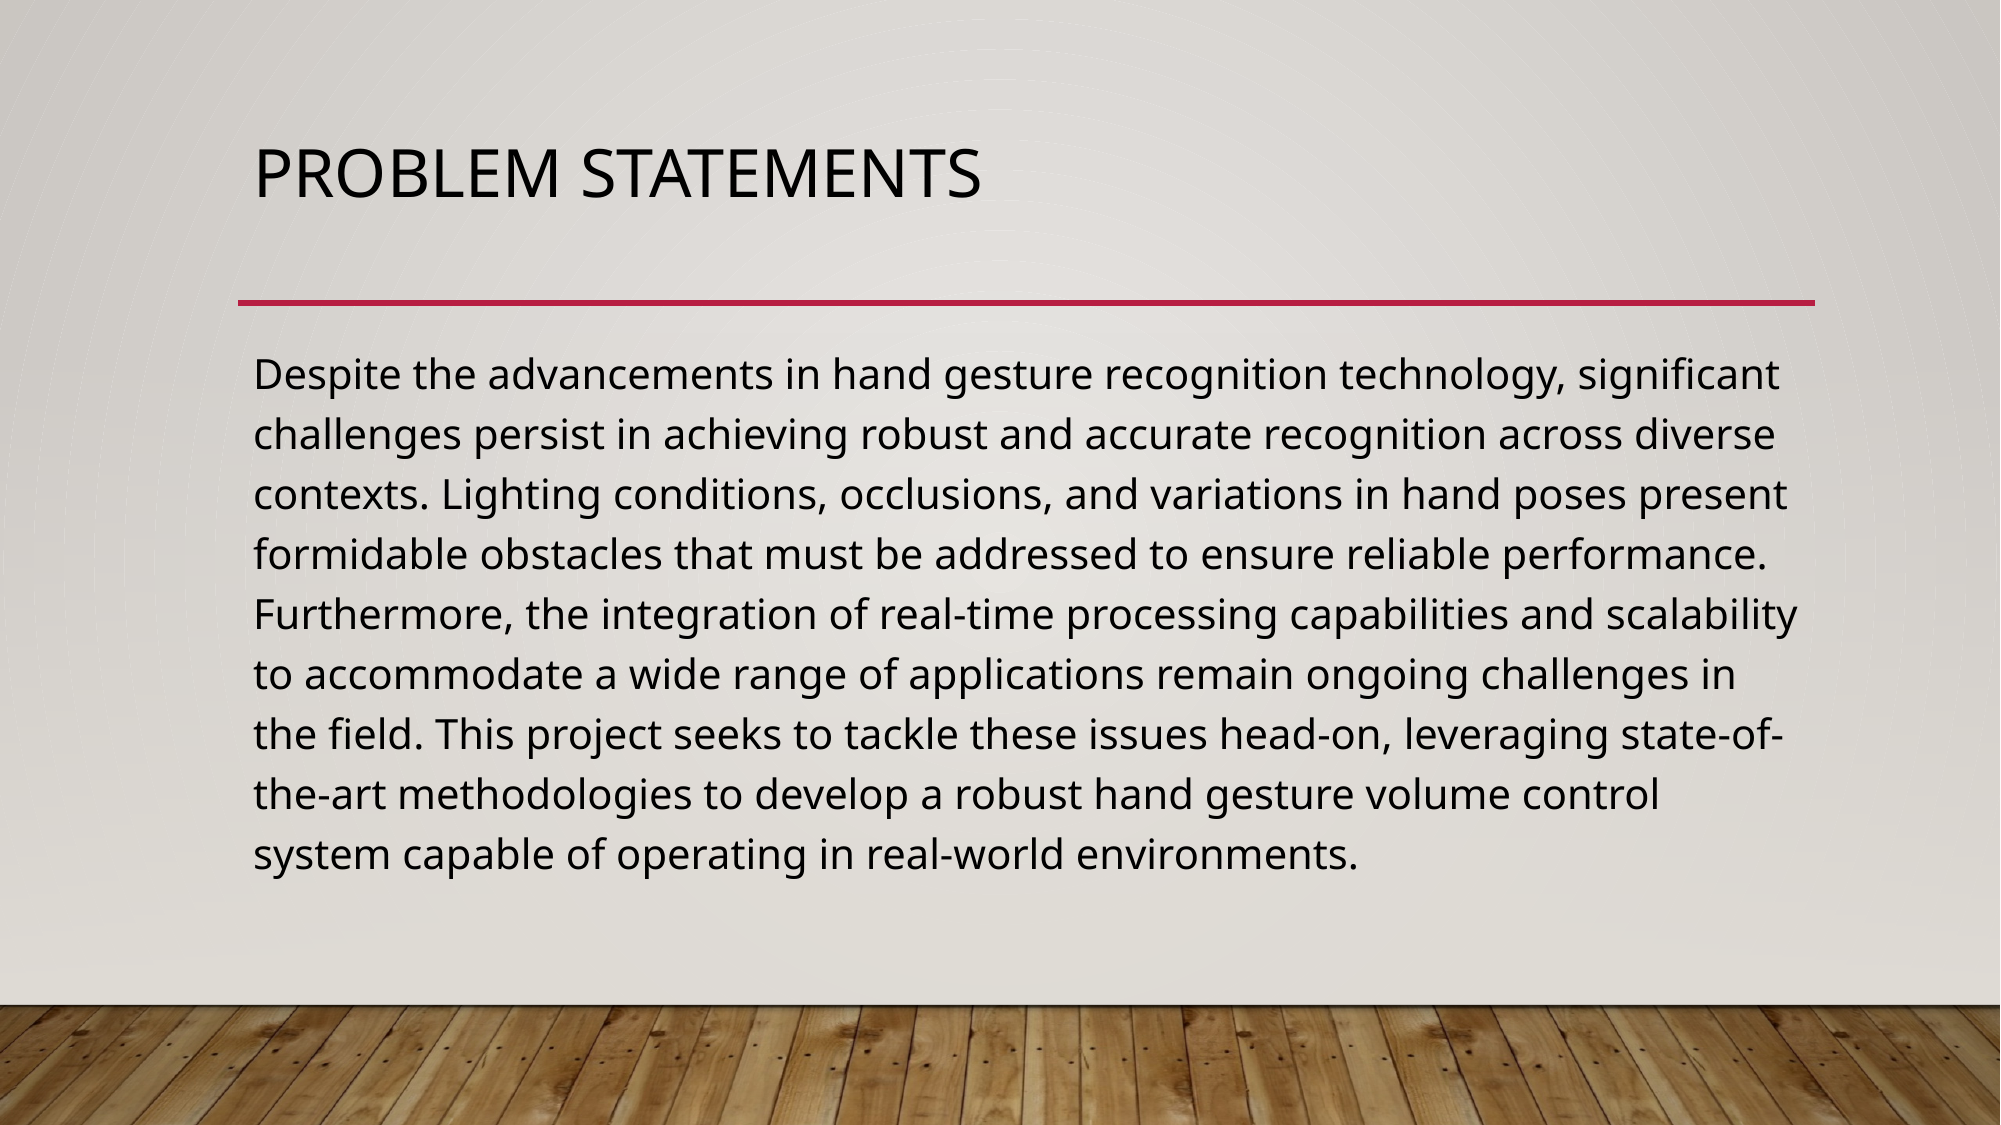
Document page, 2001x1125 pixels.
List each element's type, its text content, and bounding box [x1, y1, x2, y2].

picture [0, 1005, 2000, 1125]
list Despite the advancements in hand gesture recognition technology, significant challenges persist in achieving robust and accurate recognition across diverse contexts. Lighting conditions, occlusions, and variations in hand poses present formidable obstacles that must be addressed to ensure reliable performance. Furthermore, the integration of real-time processing capabilities and scalability to accommodate a wide range of applications remain ongoing challenges in the field. This project seeks to tackle these issues head-on, leveraging state-of-the-art methodologies to develop a robust hand gesture volume control system capable of operating in real-world environments. [238, 330, 1814, 897]
title Problem Statements [238, 131, 1814, 305]
